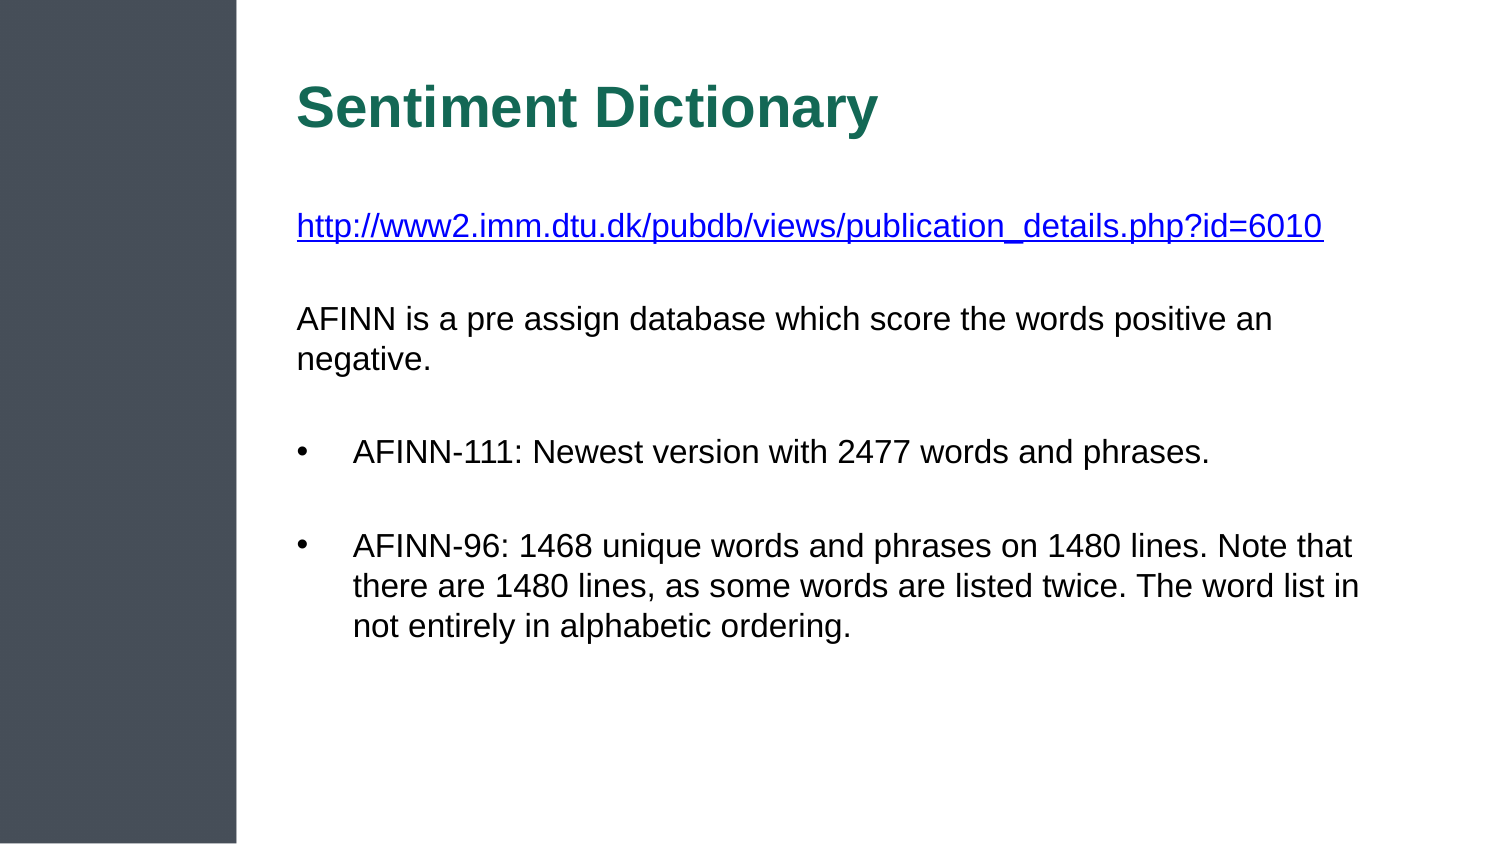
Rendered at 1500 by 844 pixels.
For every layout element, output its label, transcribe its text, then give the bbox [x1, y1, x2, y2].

list http://www2.imm.dtu.dk/pubdb/views/publication_details.php?id=6010 AFINN is a pre assign database which score the words positive an negative. AFINN-111: Newest version with 2477 words and phrases. AFINN-96: 1468 unique words and phrases on 1480 lines. Note that there are 1480 lines, as some words are listed twice. The word list in not entirely in alphabetic ordering. [281, 196, 1425, 754]
picture [0, 0, 1500, 844]
title Sentiment Dictionary [281, 33, 1425, 175]
